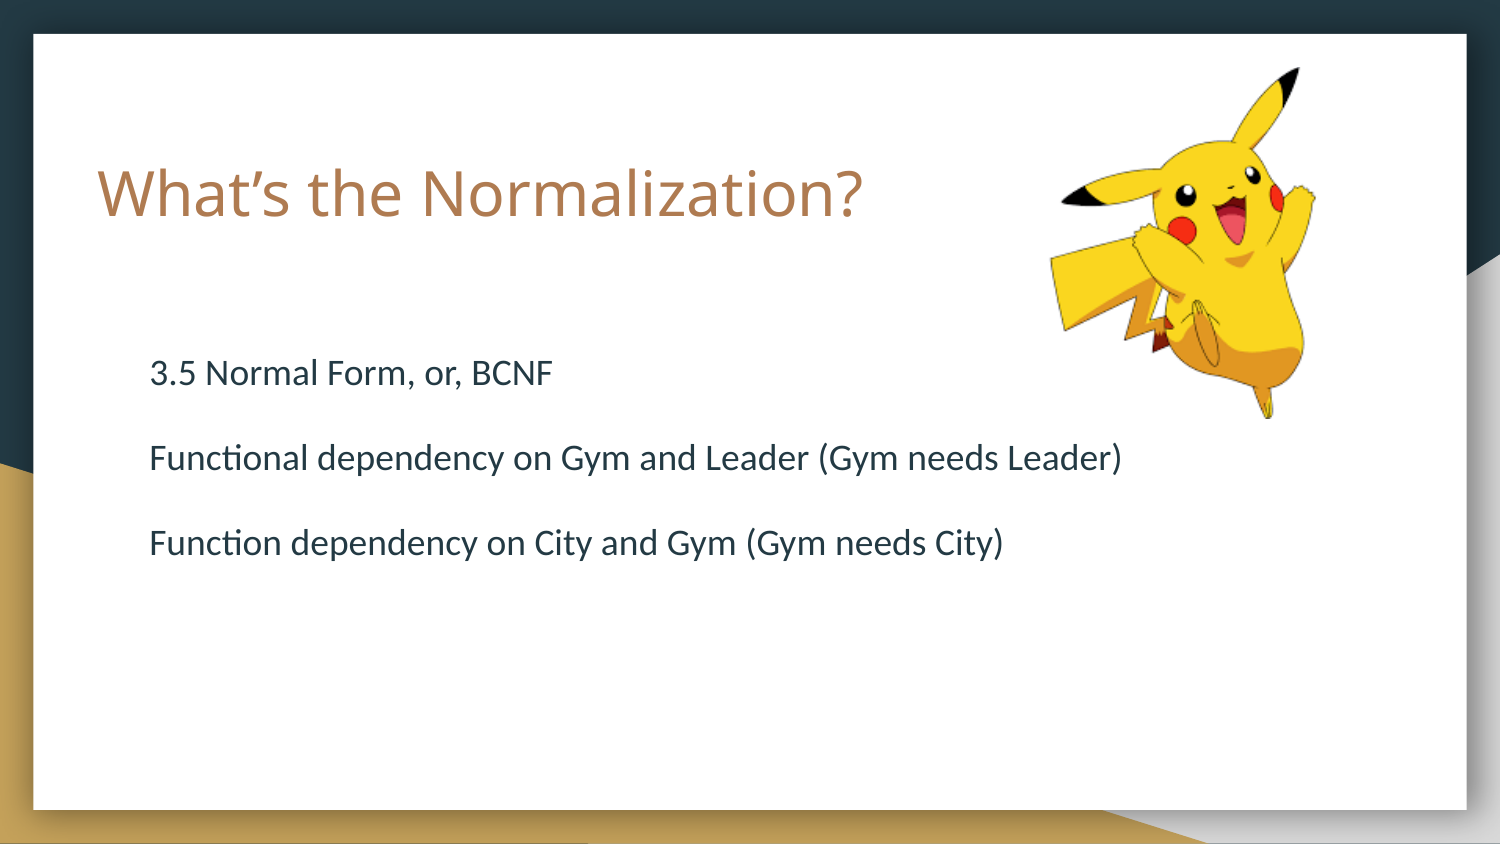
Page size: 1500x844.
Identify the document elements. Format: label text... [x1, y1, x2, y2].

picture [1015, 67, 1366, 326]
list 3.5 Normal Form, or, BCNF Functional dependency on Gym and Leader (Gym needs Leader) Function dependency on City and Gym (Gym needs City) [134, 326, 1366, 729]
title What’s the Normalization? [82, 138, 1314, 296]
